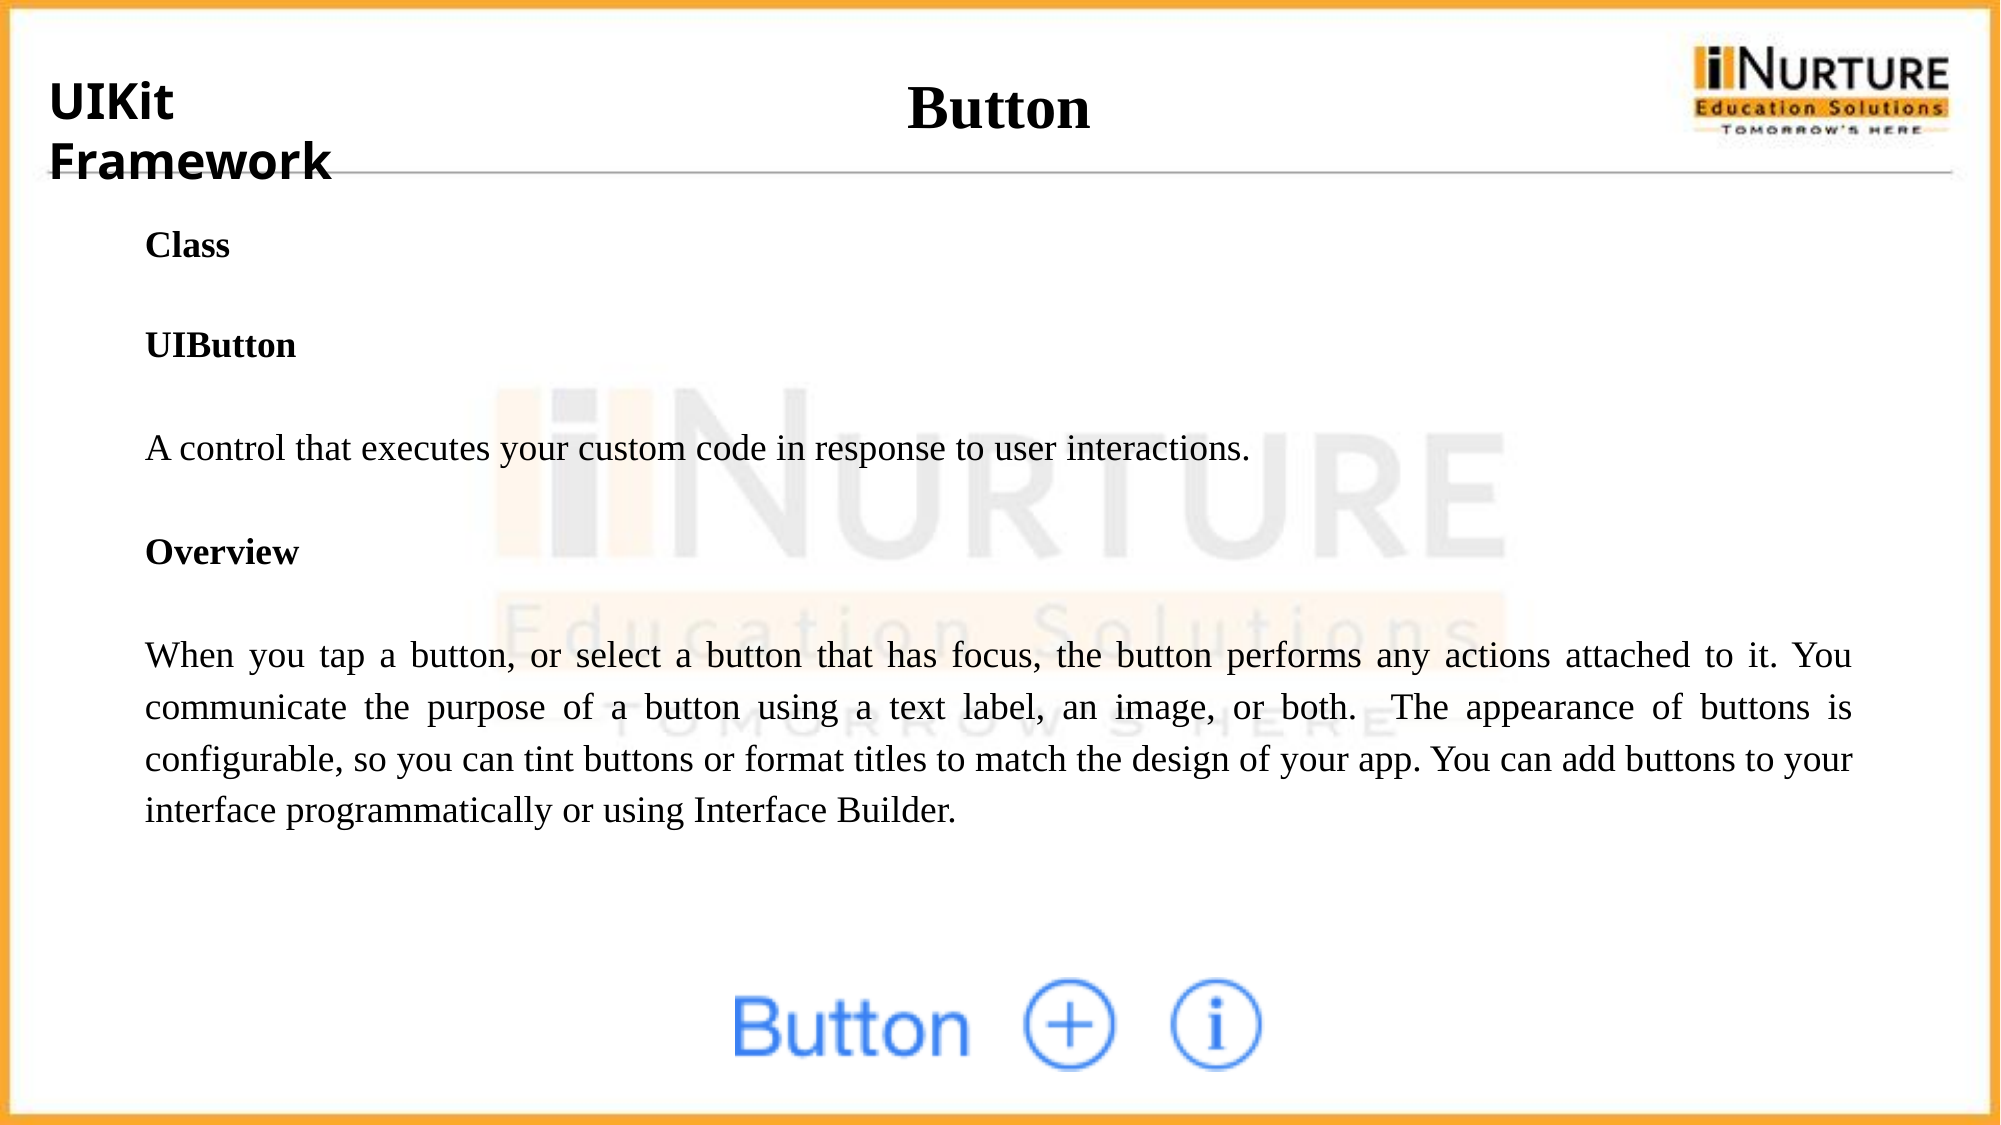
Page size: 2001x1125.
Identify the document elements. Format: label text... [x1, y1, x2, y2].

title Button [849, 69, 1151, 148]
text_box UIKit Framework [40, 62, 460, 138]
list Class UIButton A control that executes your custom code in response to user interactions. Overview When you tap a button, or select a button that has focus, the button performs any actions attached to it. You communicate the purpose of a button using a text label, an image, or both. The appearance of buttons is configurable, so you can tint buttons or format titles to match the design of your app. You can add buttons to your interface programmatically or using Interface Builder. [137, 206, 1863, 908]
picture [0, 0, 2001, 1125]
